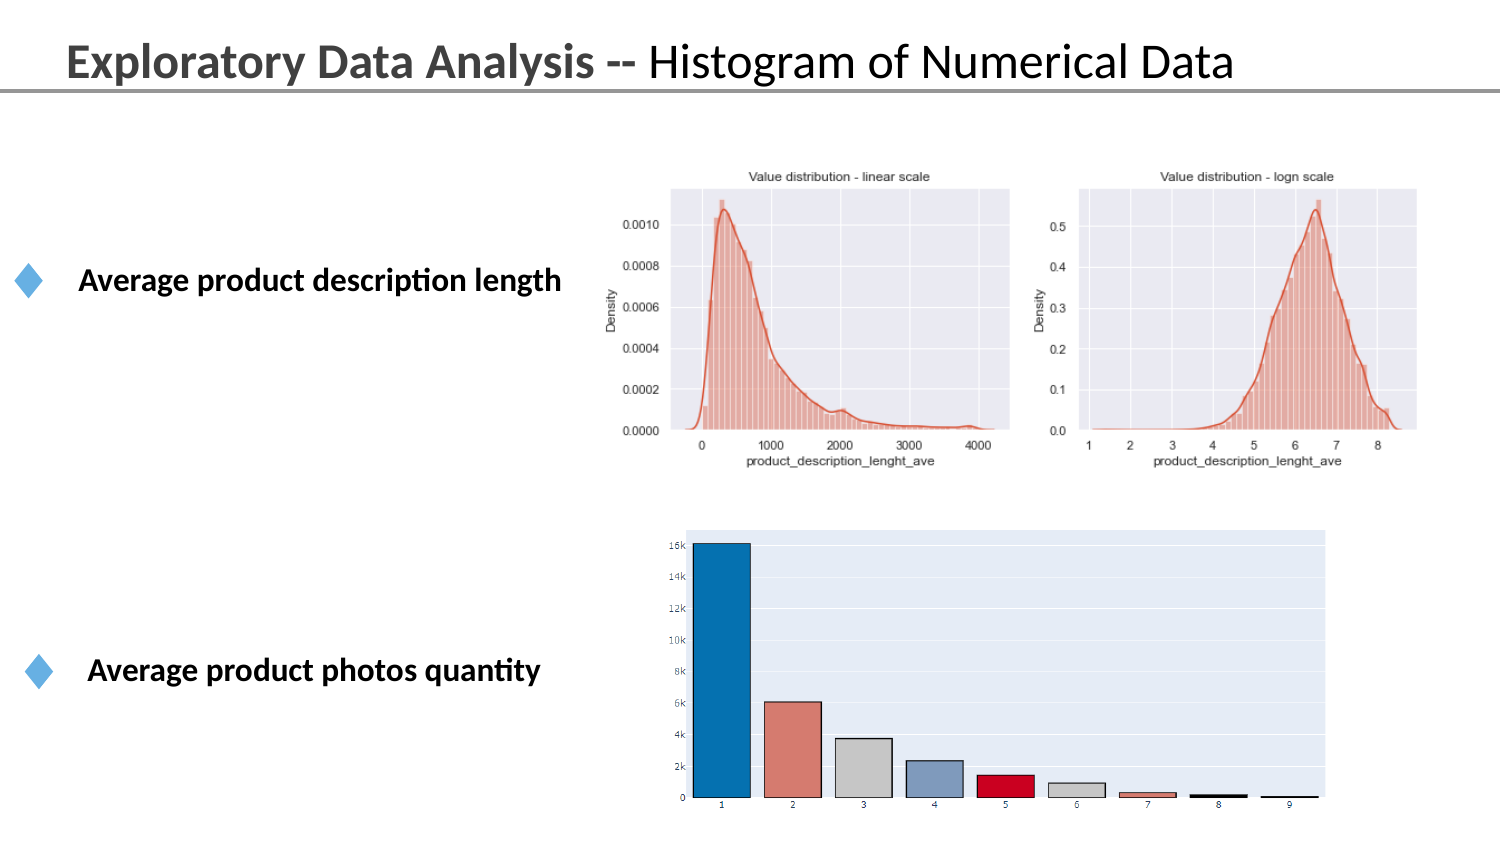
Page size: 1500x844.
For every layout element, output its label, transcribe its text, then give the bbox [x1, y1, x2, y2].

picture [658, 512, 1357, 831]
text_box [23, 651, 55, 692]
picture [596, 160, 1476, 502]
text_box [12, 260, 45, 301]
text_box Average product photos quantity [42, 641, 586, 696]
text_box Exploratory Data Analysis -- Histogram of Numerical Data [51, 9, 1400, 97]
text_box Average product description length [0, 250, 591, 306]
